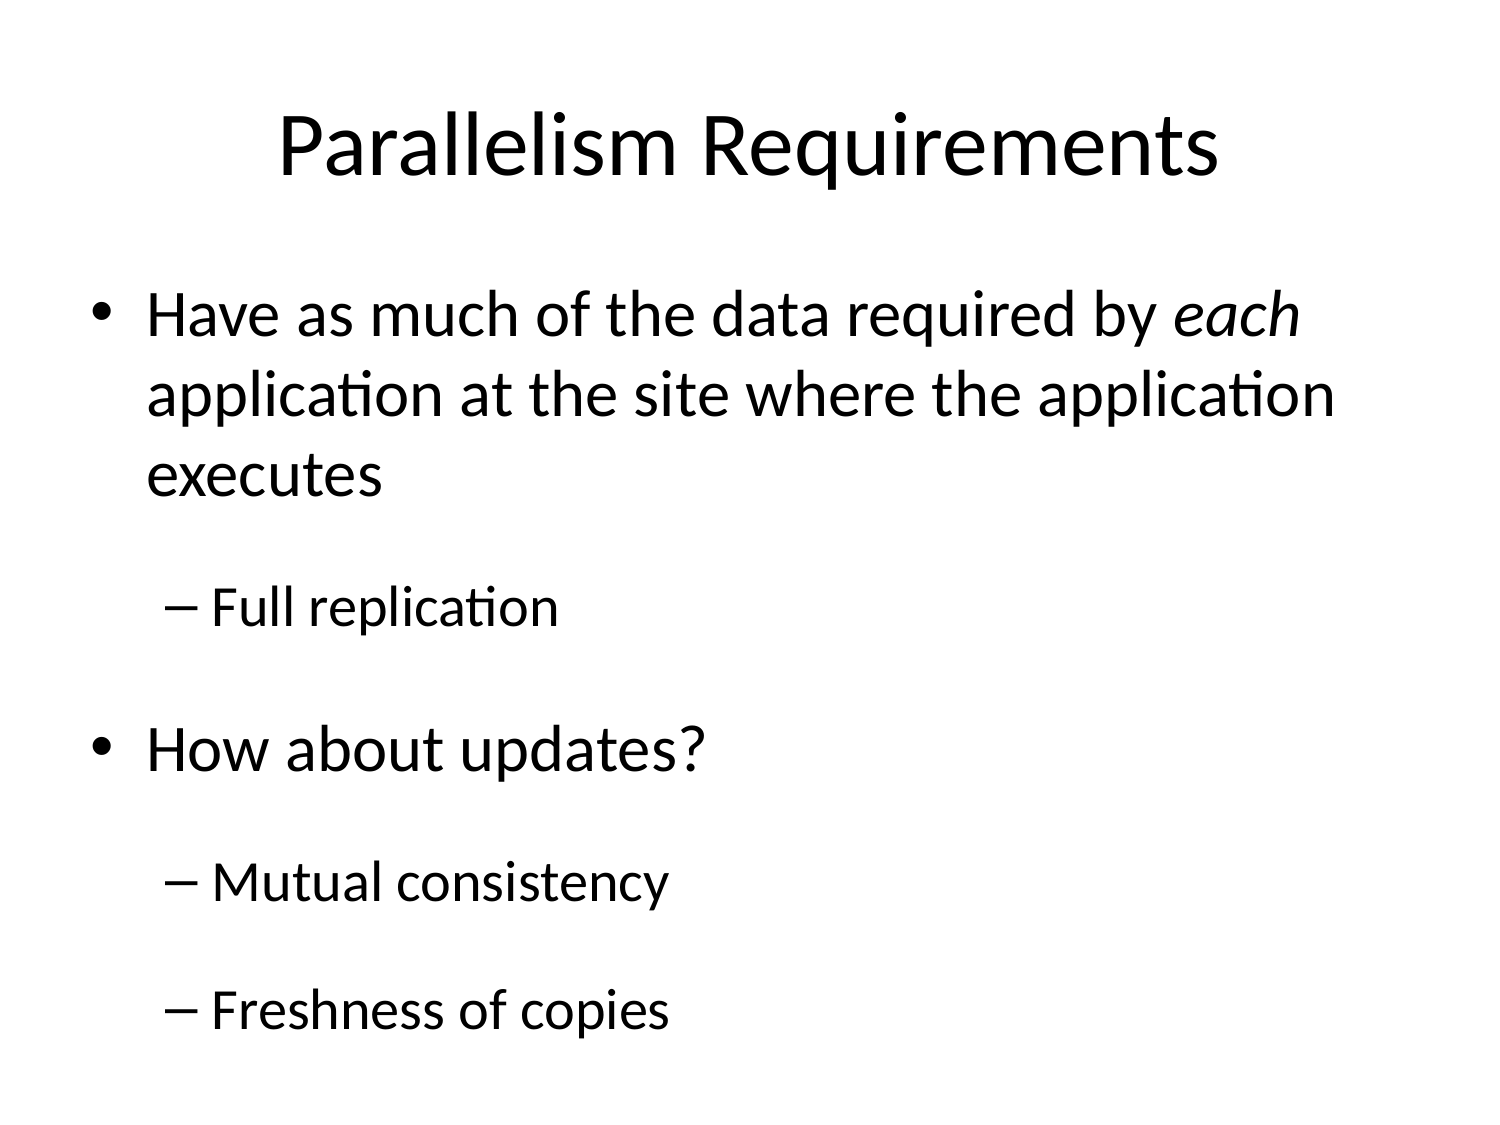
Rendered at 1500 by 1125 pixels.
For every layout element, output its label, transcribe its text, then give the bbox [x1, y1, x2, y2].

list Have as much of the data required by each application at the site where the application executes Full replication How about updates? Mutual consistency Freshness of copies [75, 262, 1425, 1005]
title Parallelism Requirements [75, 45, 1425, 233]
